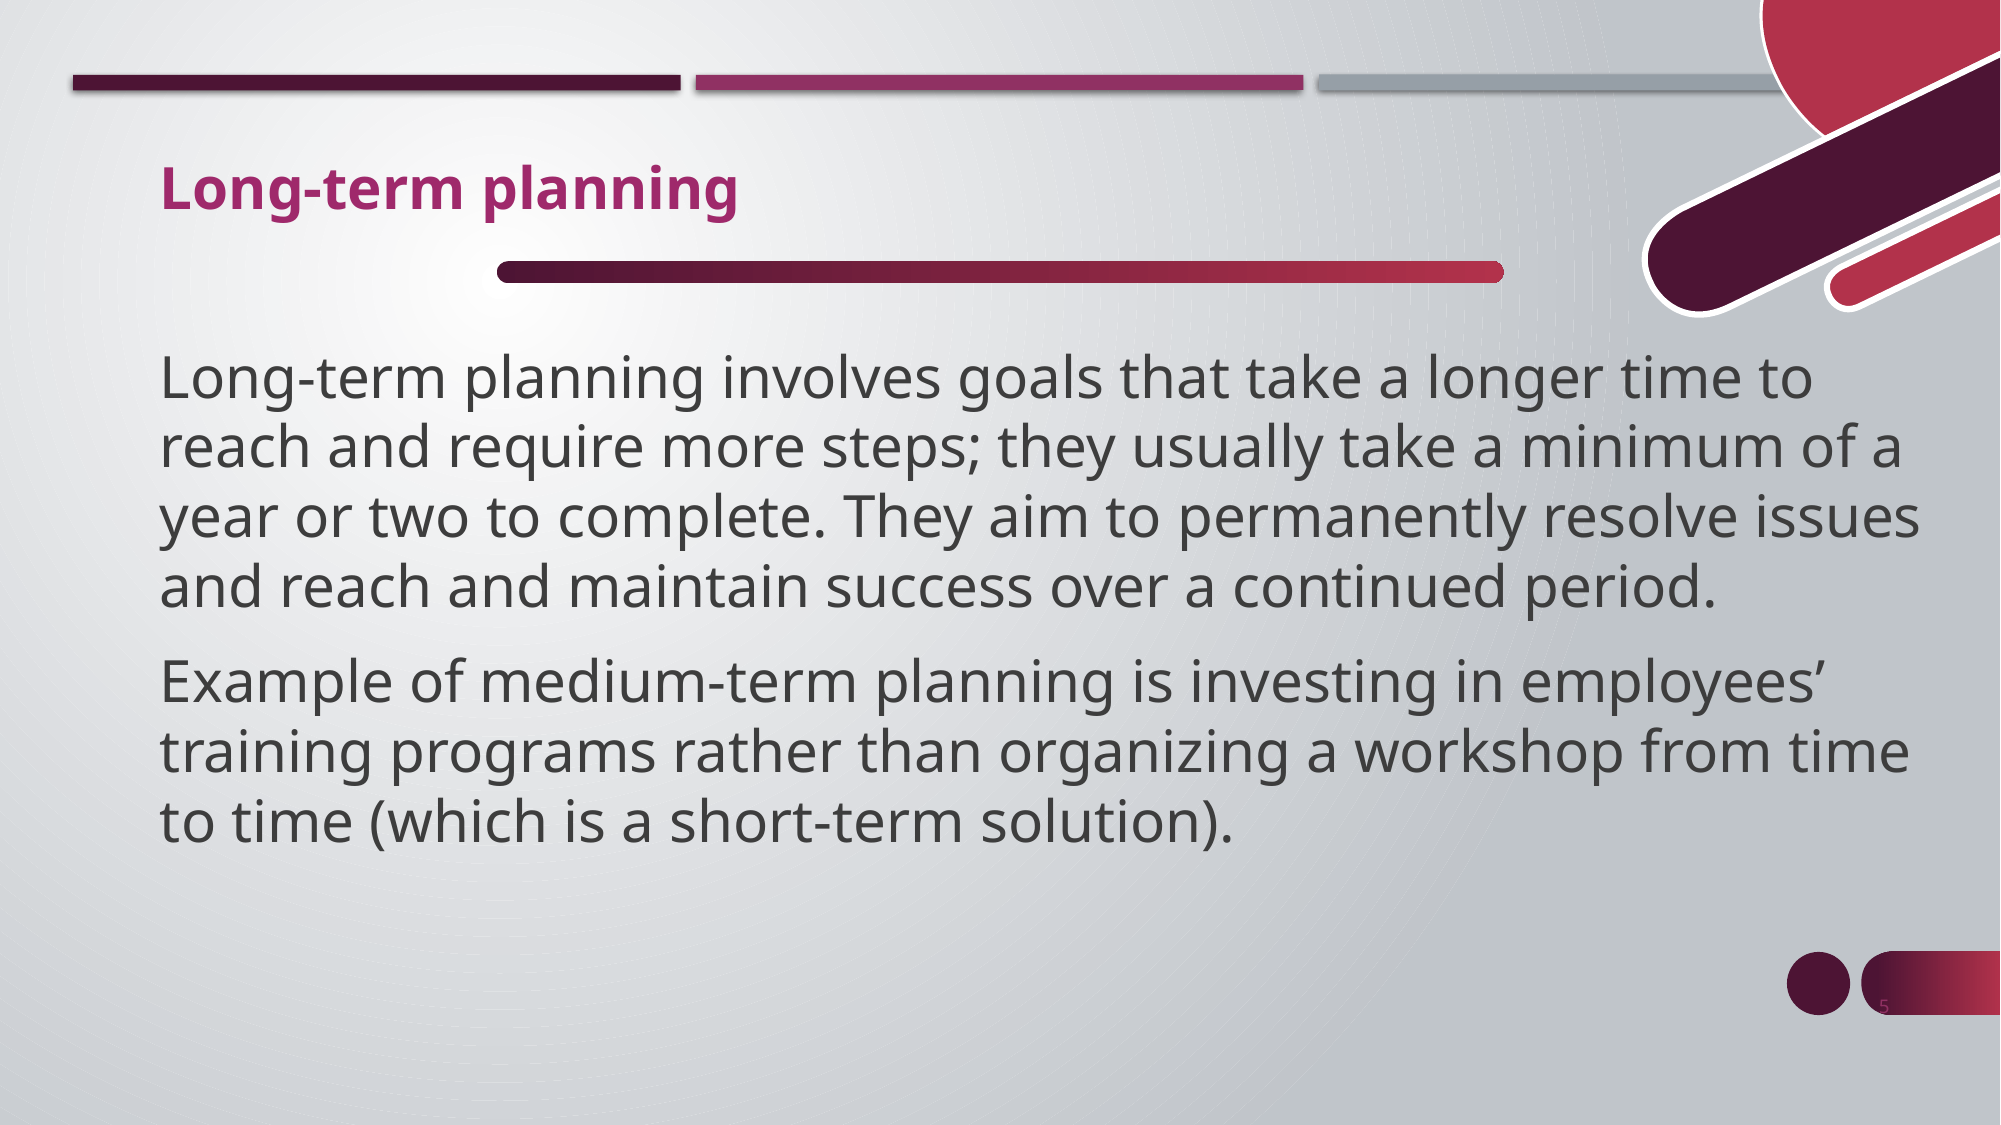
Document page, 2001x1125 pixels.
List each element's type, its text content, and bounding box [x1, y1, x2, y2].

slide_number 5 [1732, 977, 1905, 1037]
list Long-term planning Long-term planning involves goals that take a longer time to reach and require more steps; they usually take a minimum of a year or two to complete. They aim to permanently resolve issues and reach and maintain success over a continued period. Example of medium-term planning is investing in employees’ training programs rather than organizing a workshop from time to time (which is a short-term solution). [144, 143, 1956, 915]
